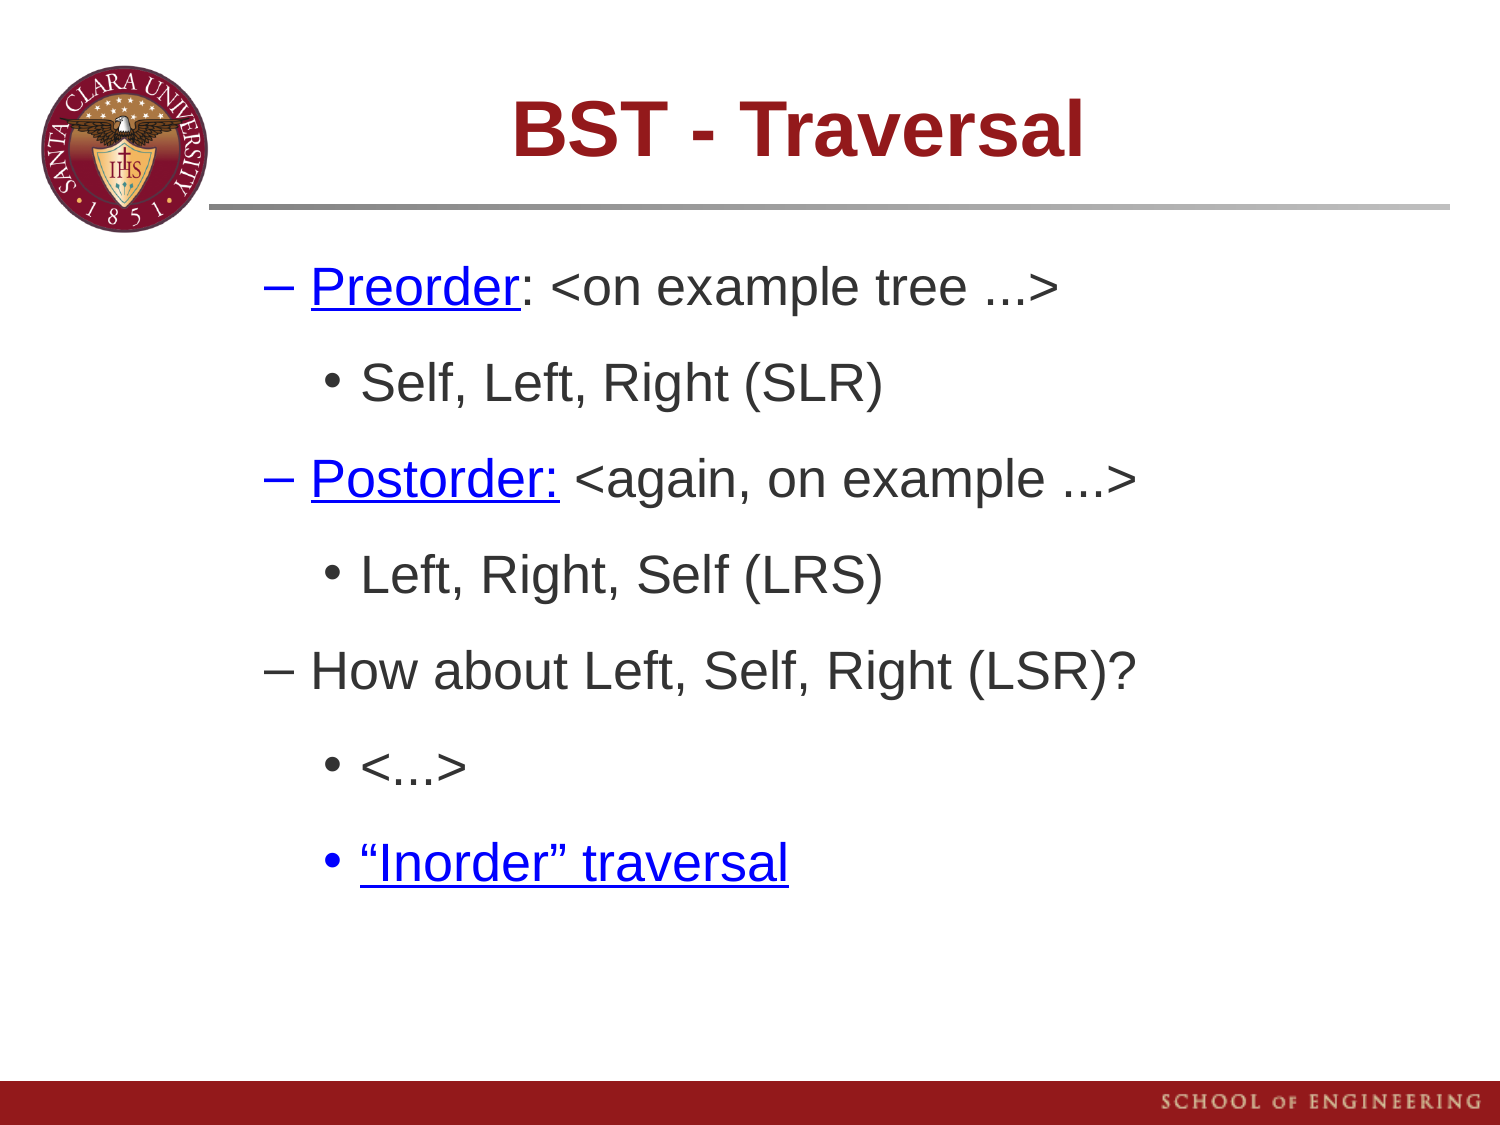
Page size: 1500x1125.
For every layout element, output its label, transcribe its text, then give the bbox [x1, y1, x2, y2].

picture [37, 63, 209, 235]
list Preorder: <on example tree ...> Self, Left, Right (SLR) Postorder: <again, on example ...> Left, Right, Self (LRS) How about Left, Self, Right (LSR)? <...> “Inorder” traversal [146, 243, 1459, 903]
title BST - Traversal [123, 45, 1474, 205]
picture [1149, 1091, 1489, 1115]
